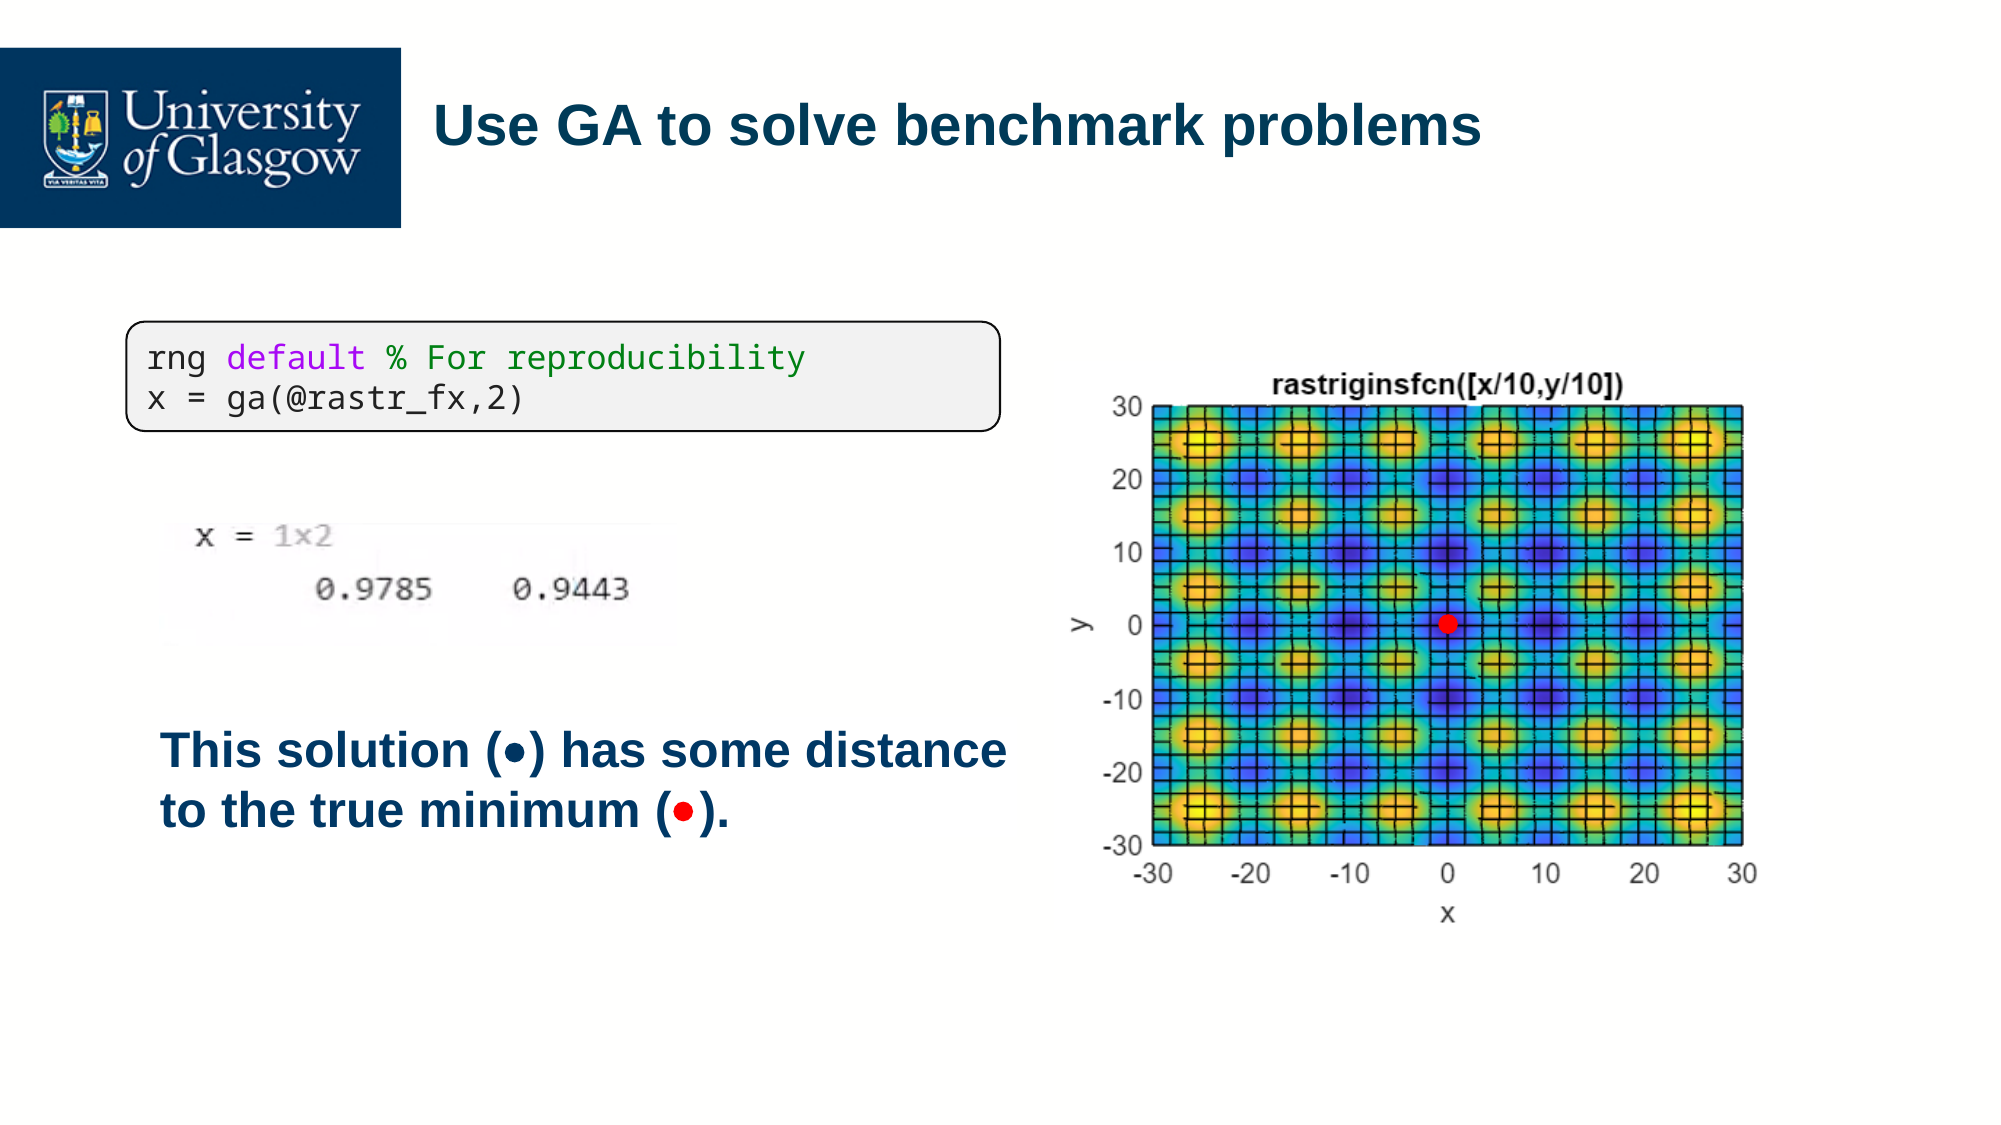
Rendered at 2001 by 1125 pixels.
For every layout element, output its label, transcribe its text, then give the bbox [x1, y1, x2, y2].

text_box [1054, 361, 1814, 930]
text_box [159, 716, 1018, 838]
title Use GA to solve benchmark problems [418, 87, 1930, 234]
text_box rng default % For reproducibility x = ga(@rastr_fx,2) [125, 320, 1002, 433]
picture [0, 0, 2000, 1125]
